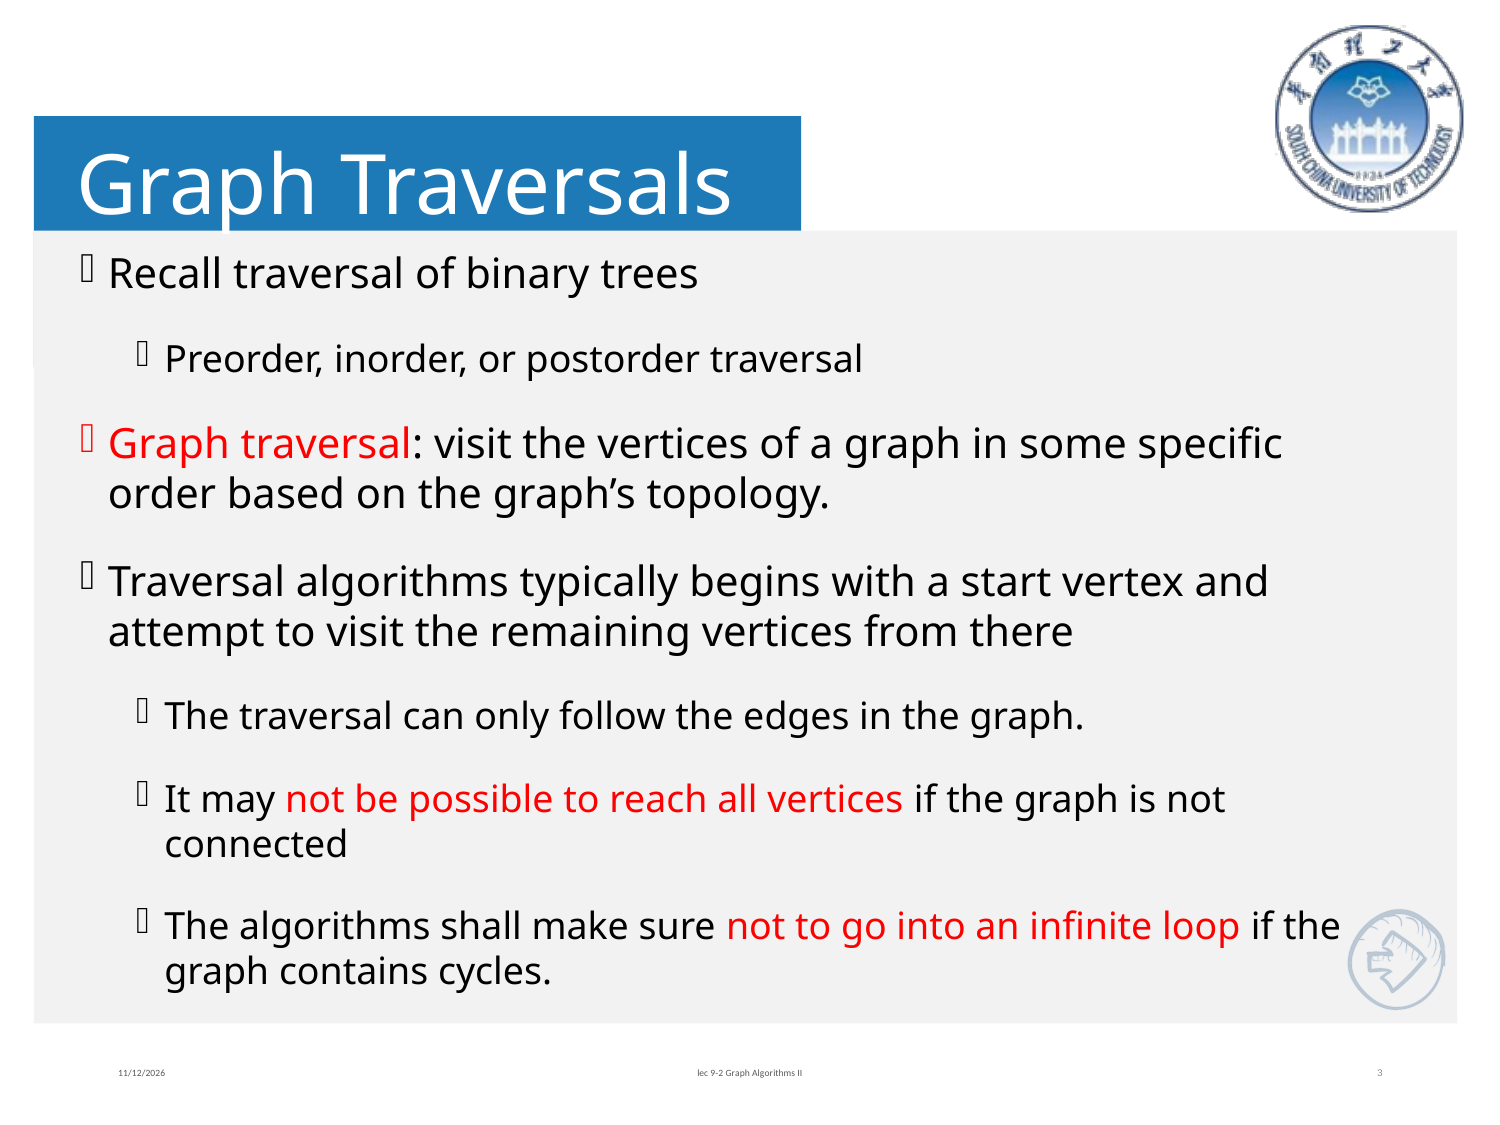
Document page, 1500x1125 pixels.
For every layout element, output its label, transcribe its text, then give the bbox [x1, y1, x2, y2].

text_box Graph Traversals [64, 113, 1270, 262]
slide_number 3 [1060, 1042, 1398, 1103]
text_box [33, 230, 1458, 1024]
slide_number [103, 1042, 441, 1103]
text_box [33, 115, 64, 230]
footer lec 9-2 Graph Algorithms II [496, 1042, 1004, 1103]
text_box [1347, 907, 1446, 1013]
list Recall traversal of binary trees Preorder, inorder, or postorder traversal Graph traversal: visit the vertices of a graph in some specific order based on the graph’s topology. Traversal algorithms typically begins with a start vertex and attempt to visit the remaining vertices from there The traversal can only follow the edges in the graph. It may not be possible to reach all vertices if the graph is not connected The algorithms shall make sure not to go into an infinite loop if the graph contains cycles. [65, 239, 1391, 927]
picture [1269, 18, 1472, 221]
